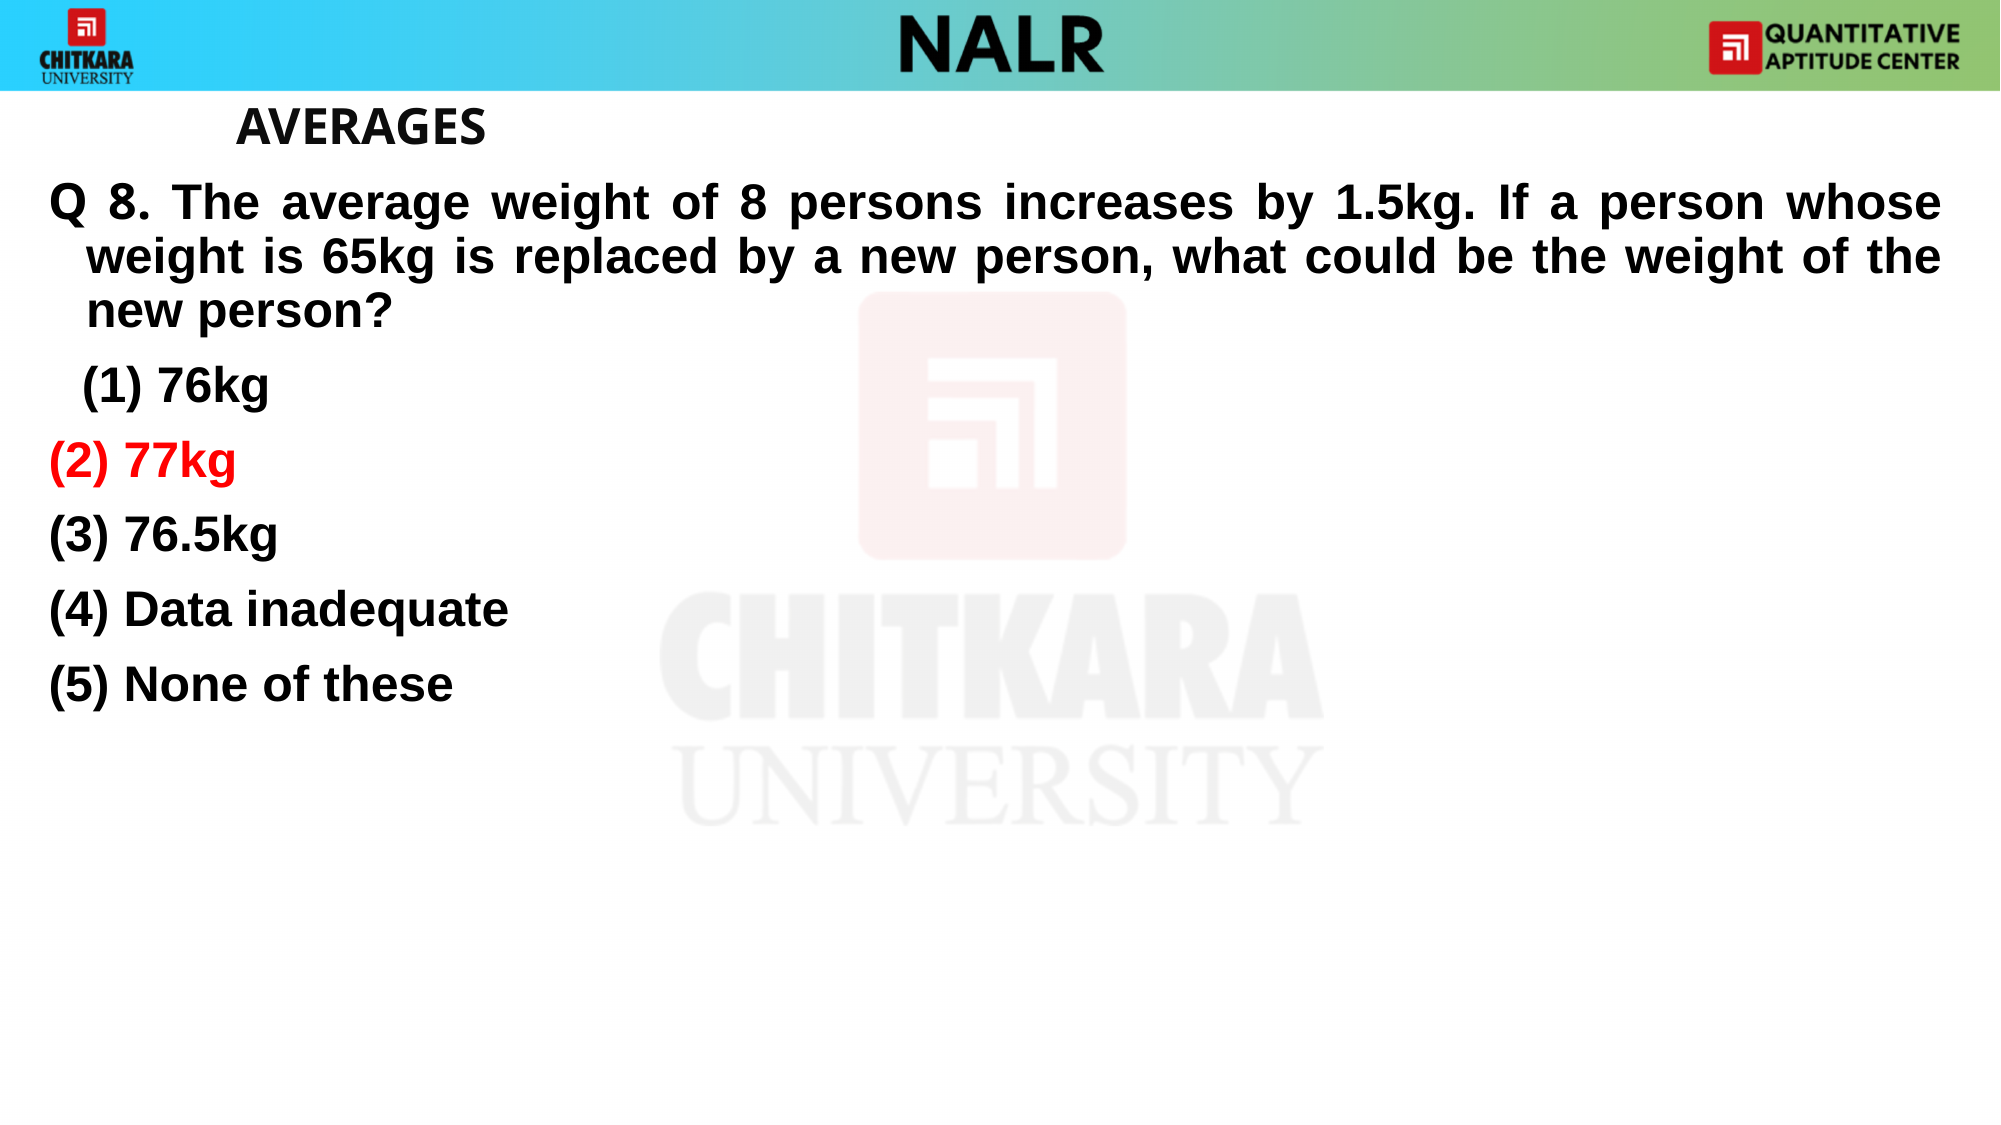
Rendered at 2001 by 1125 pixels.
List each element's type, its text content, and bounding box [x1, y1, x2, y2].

list AVERAGES Q 8. The average weight of 8 persons increases by 1.5kg. If a person whose weight is 65kg is replaced by a new person, what could be the weight of the new person? 76kg (2) 77kg (3) 76.5kg (4) Data inadequate (5) None of these [33, 93, 1959, 1053]
picture [0, 0, 2000, 1125]
title [41, 31, 1959, 93]
